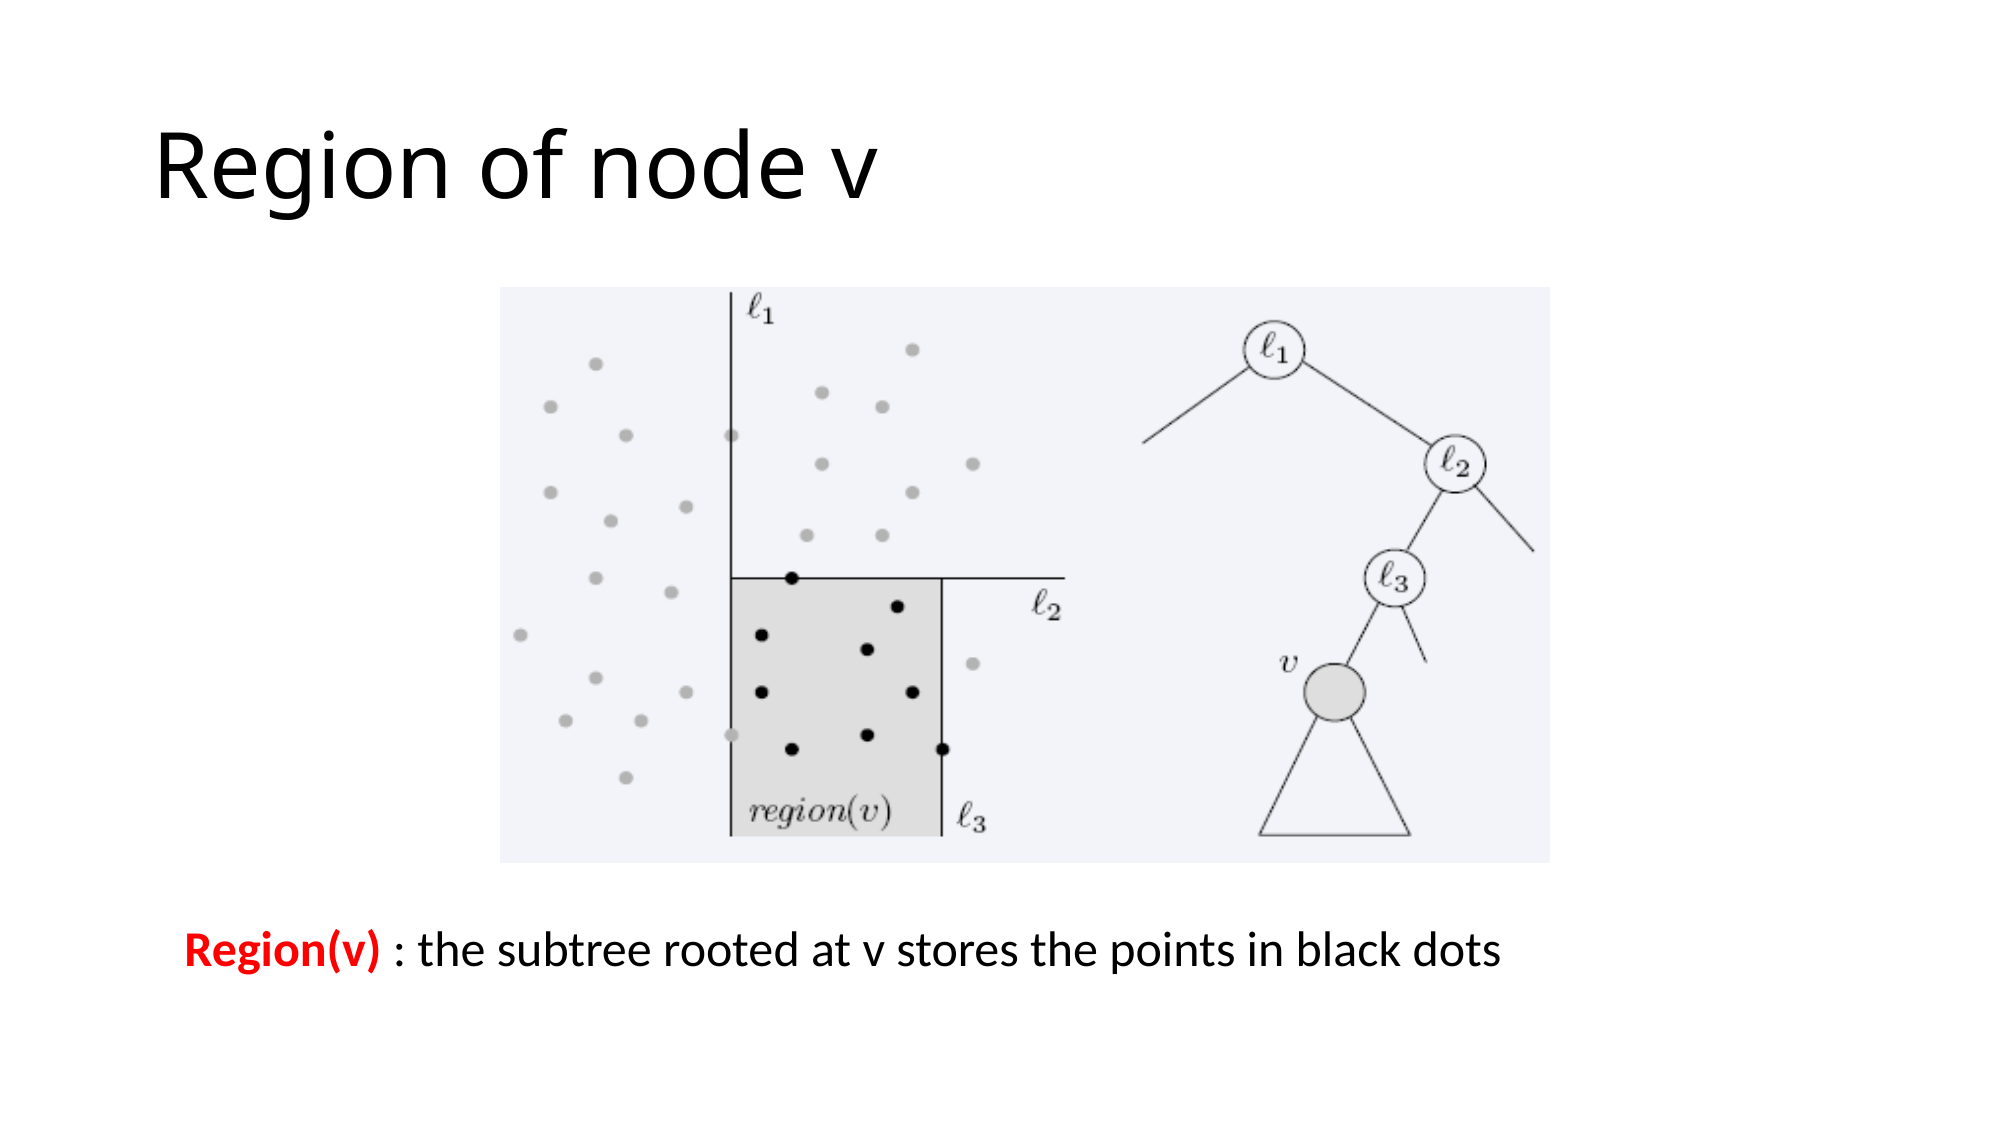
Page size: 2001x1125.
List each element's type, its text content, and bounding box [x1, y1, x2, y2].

text_box Region(v) : the subtree rooted at v stores the points in black dots [169, 912, 1613, 986]
title Region of node v [137, 59, 1863, 278]
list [499, 287, 1550, 863]
